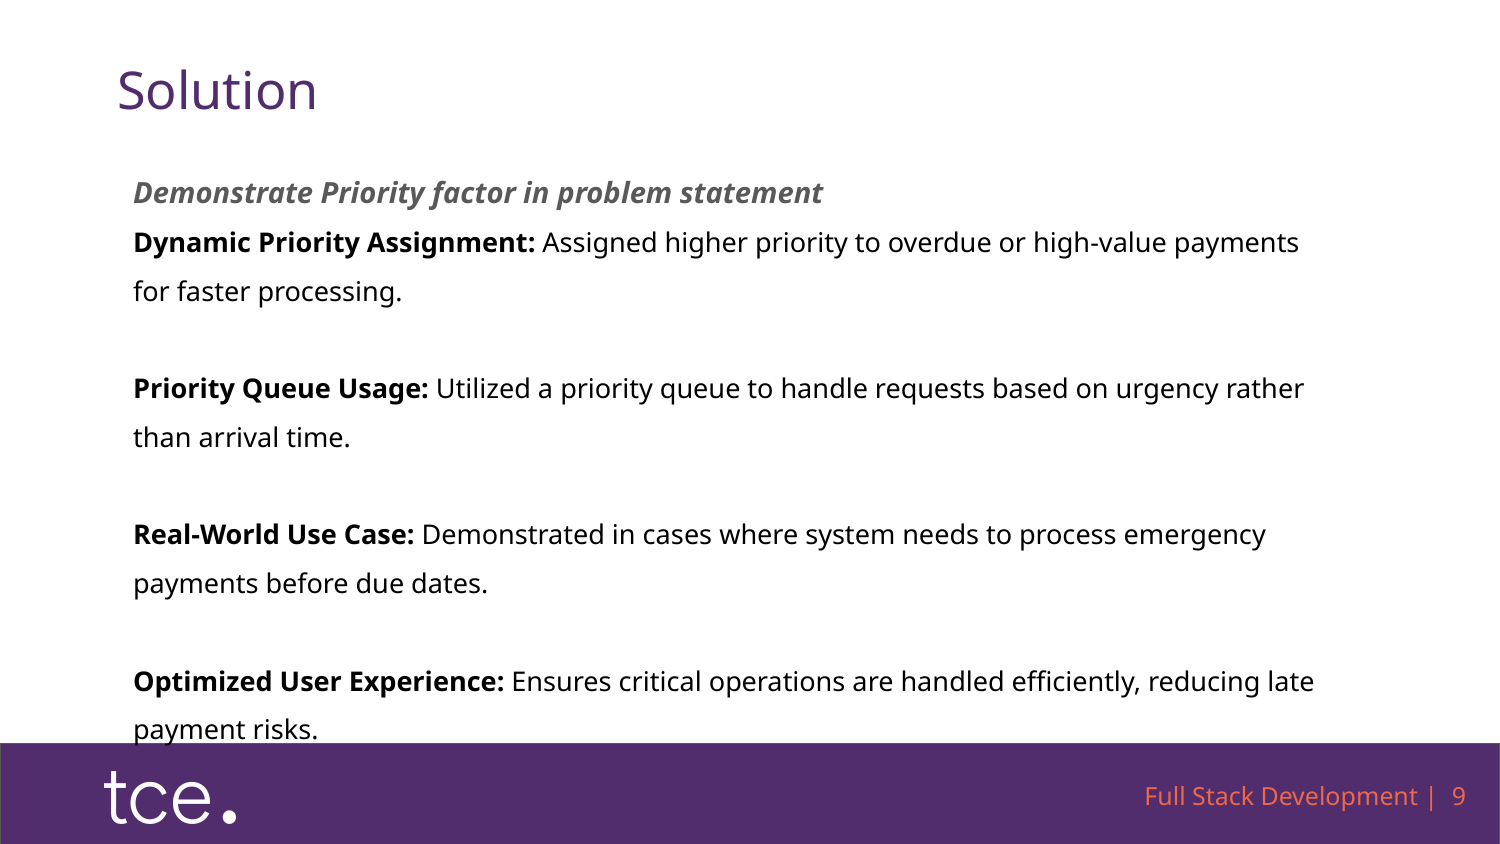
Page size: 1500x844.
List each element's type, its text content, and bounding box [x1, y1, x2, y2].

picture [104, 771, 236, 824]
slide_number Full Stack Development | ‹#› [1099, 764, 1482, 830]
list Demonstrate Priority factor in problem statement Dynamic Priority Assignment: Assigned higher priority to overdue or high-value payments for faster processing. Priority Queue Usage: Utilized a priority queue to handle requests based on urgency rather than arrival time. Real-World Use Case: Demonstrated in cases where system needs to process emergency payments before due dates. Optimized User Experience: Ensures critical operations are handled efficiently, reducing late payment risks. [118, 141, 1347, 703]
title Solution [102, 42, 1500, 137]
